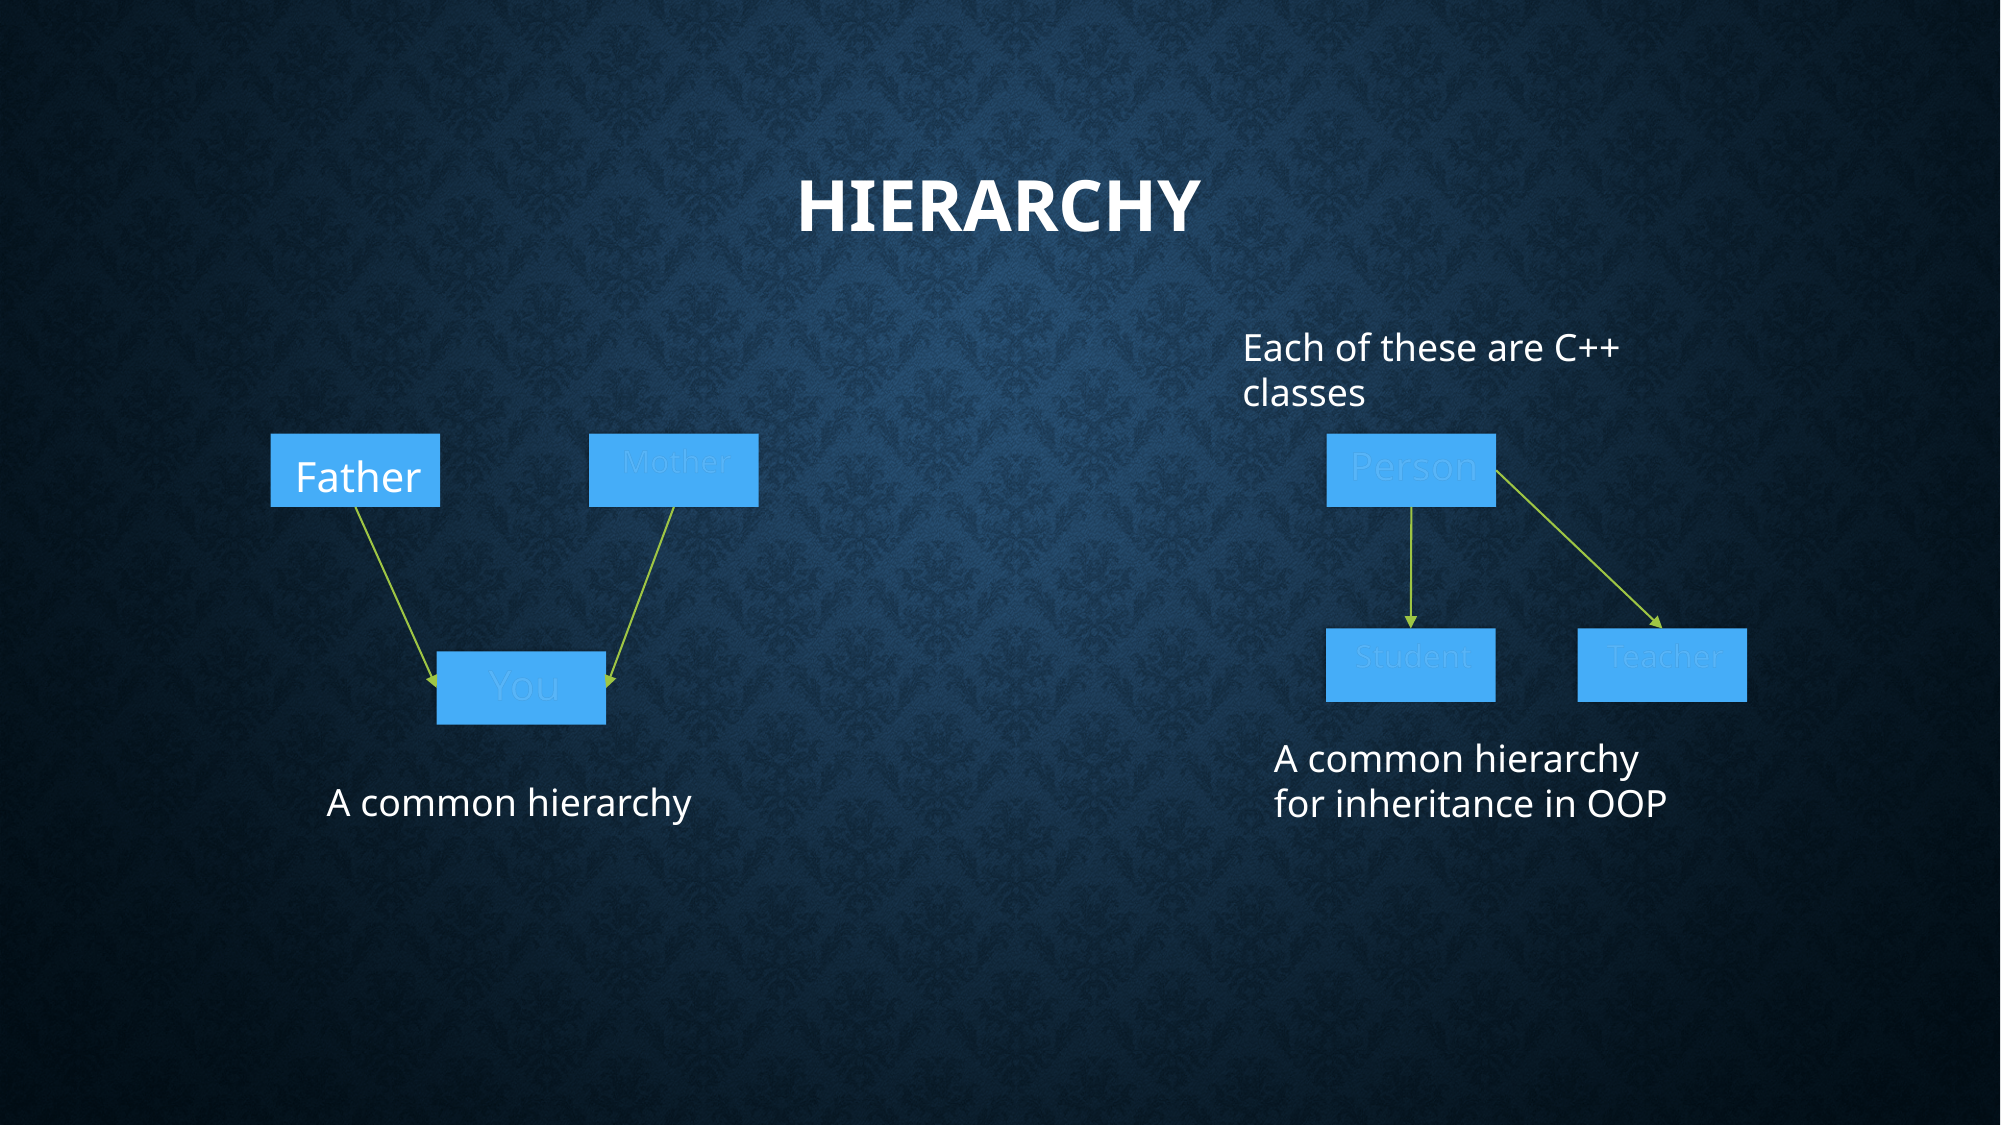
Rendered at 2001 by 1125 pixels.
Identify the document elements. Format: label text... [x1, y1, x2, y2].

text_box Each of these are C++ classes [1227, 316, 1764, 422]
text_box Person [1326, 433, 1497, 507]
text_box A common hierarchy [311, 771, 741, 832]
text_box Student [1326, 628, 1496, 702]
list Father [270, 433, 441, 507]
text_box A common hierarchy for inheritance in OOP [1259, 727, 1688, 833]
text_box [605, 506, 675, 689]
text_box Teacher [1577, 628, 1748, 702]
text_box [354, 506, 438, 689]
text_box Mother [589, 433, 759, 507]
text_box You [436, 651, 607, 725]
title Hierarchy [149, 99, 1849, 318]
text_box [1495, 469, 1663, 629]
